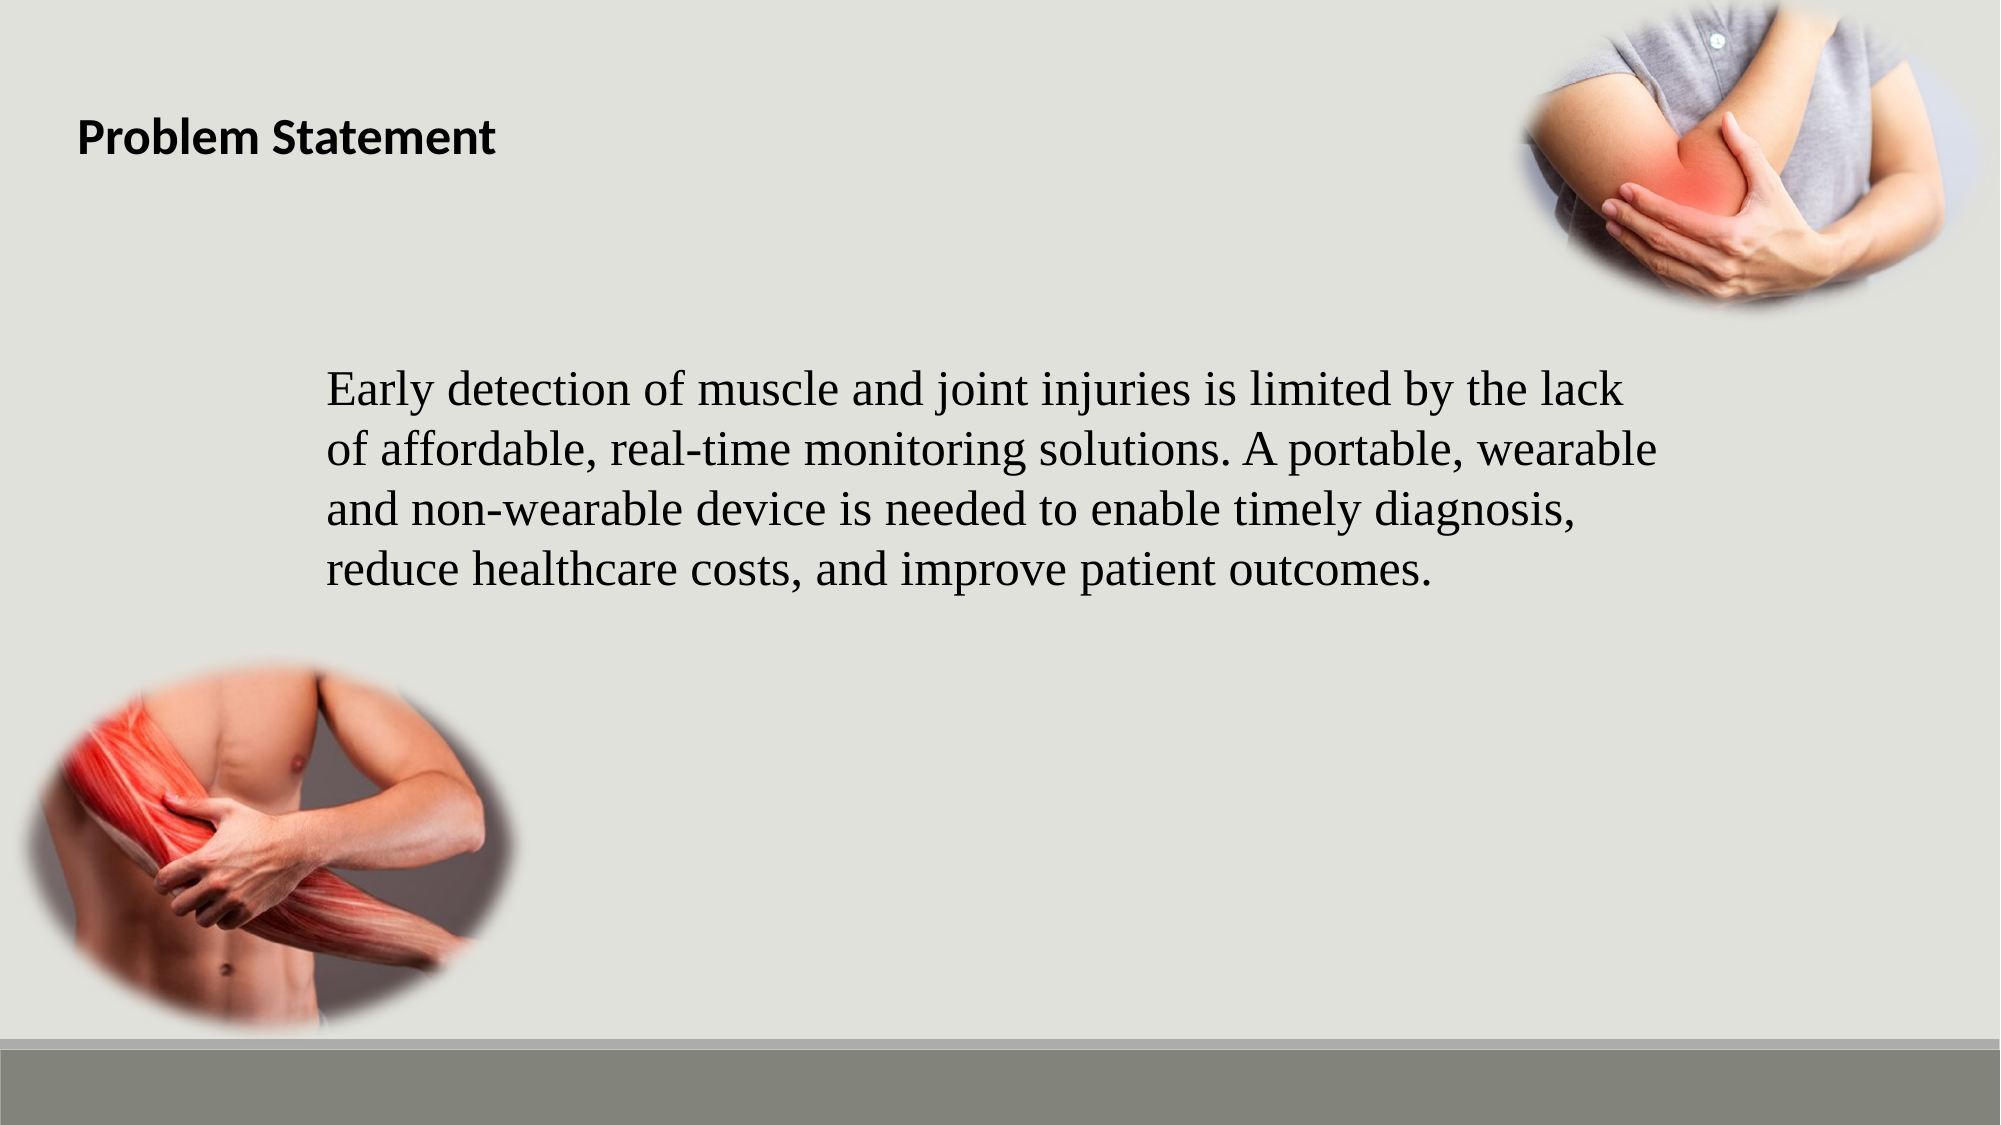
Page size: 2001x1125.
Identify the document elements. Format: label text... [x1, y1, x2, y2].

text_box Problem Statement [62, 95, 578, 173]
picture [1503, 0, 2000, 324]
text_box Early detection of muscle and joint injuries is limited by the lack of affordable, real-time monitoring solutions. A portable, wearable and non-wearable device is needed to enable timely diagnosis, reduce healthcare costs, and improve patient outcomes. [311, 347, 1689, 603]
picture [9, 648, 531, 1045]
